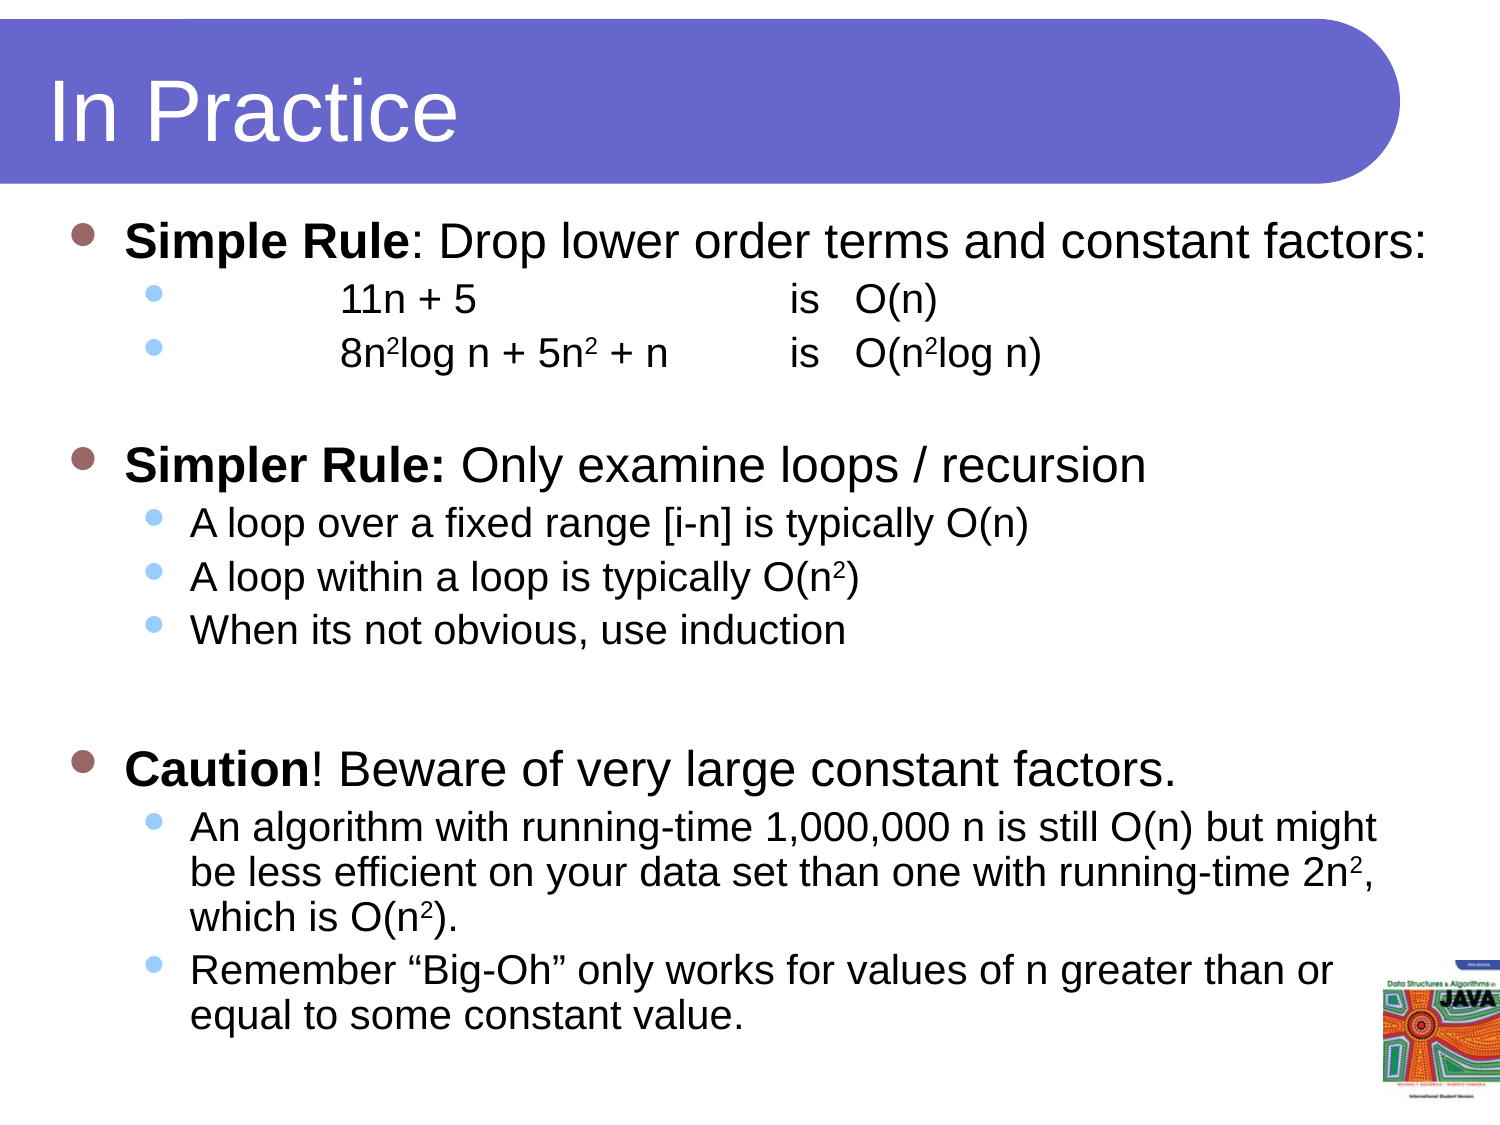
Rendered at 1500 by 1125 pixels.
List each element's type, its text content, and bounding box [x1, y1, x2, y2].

title In Practice [31, 31, 1348, 182]
picture [1383, 960, 1500, 1104]
list Simple Rule: Drop lower order terms and constant factors: 11n + 5 is O(n) 8n2log n + 5n2 + n is O(n2log n) Simpler Rule: Only examine loops / recursion A loop over a fixed range [i-n] is typically O(n) A loop within a loop is typically O(n2) When its not obvious, use induction Caution! Beware of very large constant factors. An algorithm with running-time 1,000,000 n is still O(n) but might be less efficient on your data set than one with running-time 2n2, which is O(n2). Remember “Big-Oh” only works for values of n greater than or equal to some constant value. [52, 207, 1448, 1071]
